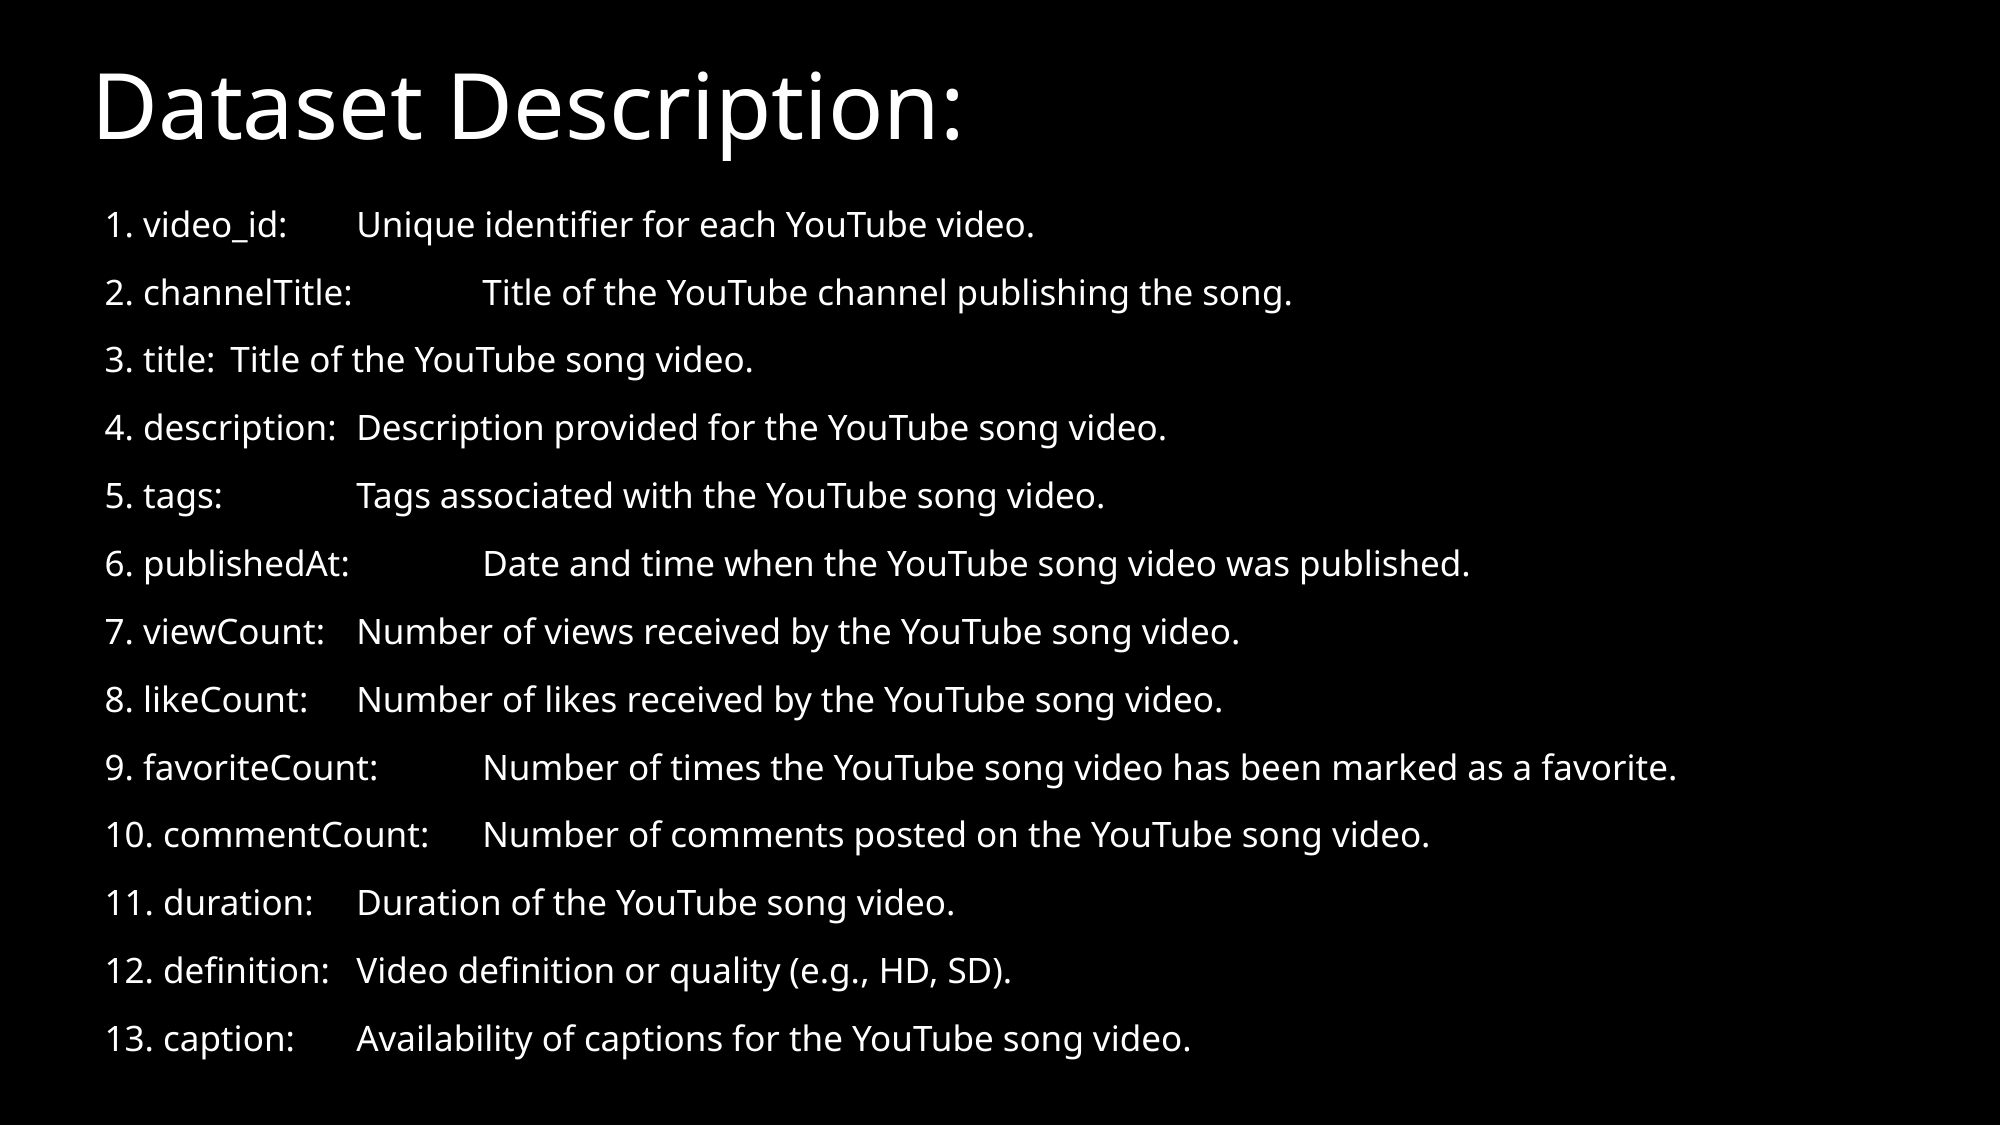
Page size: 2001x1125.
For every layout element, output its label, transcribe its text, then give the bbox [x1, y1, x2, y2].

list 1. video_id: Unique identifier for each YouTube video. 2. channelTitle: Title of the YouTube channel publishing the song. 3. title: Title of the YouTube song video. 4. description: Description provided for the YouTube song video. 5. tags: Tags associated with the YouTube song video. 6. publishedAt: Date and time when the YouTube song video was published. 7. viewCount: Number of views received by the YouTube song video. 8. likeCount: Number of likes received by the YouTube song video. 9. favoriteCount: Number of times the YouTube song video has been marked as a favorite. 10. commentCount: Number of comments posted on the YouTube song video. 11. duration: Duration of the YouTube song video. 12. definition: Video definition or quality (e.g., HD, SD). 13. caption: Availability of captions for the YouTube song video. [89, 186, 1934, 1072]
title Dataset Description: [76, 53, 1577, 171]
